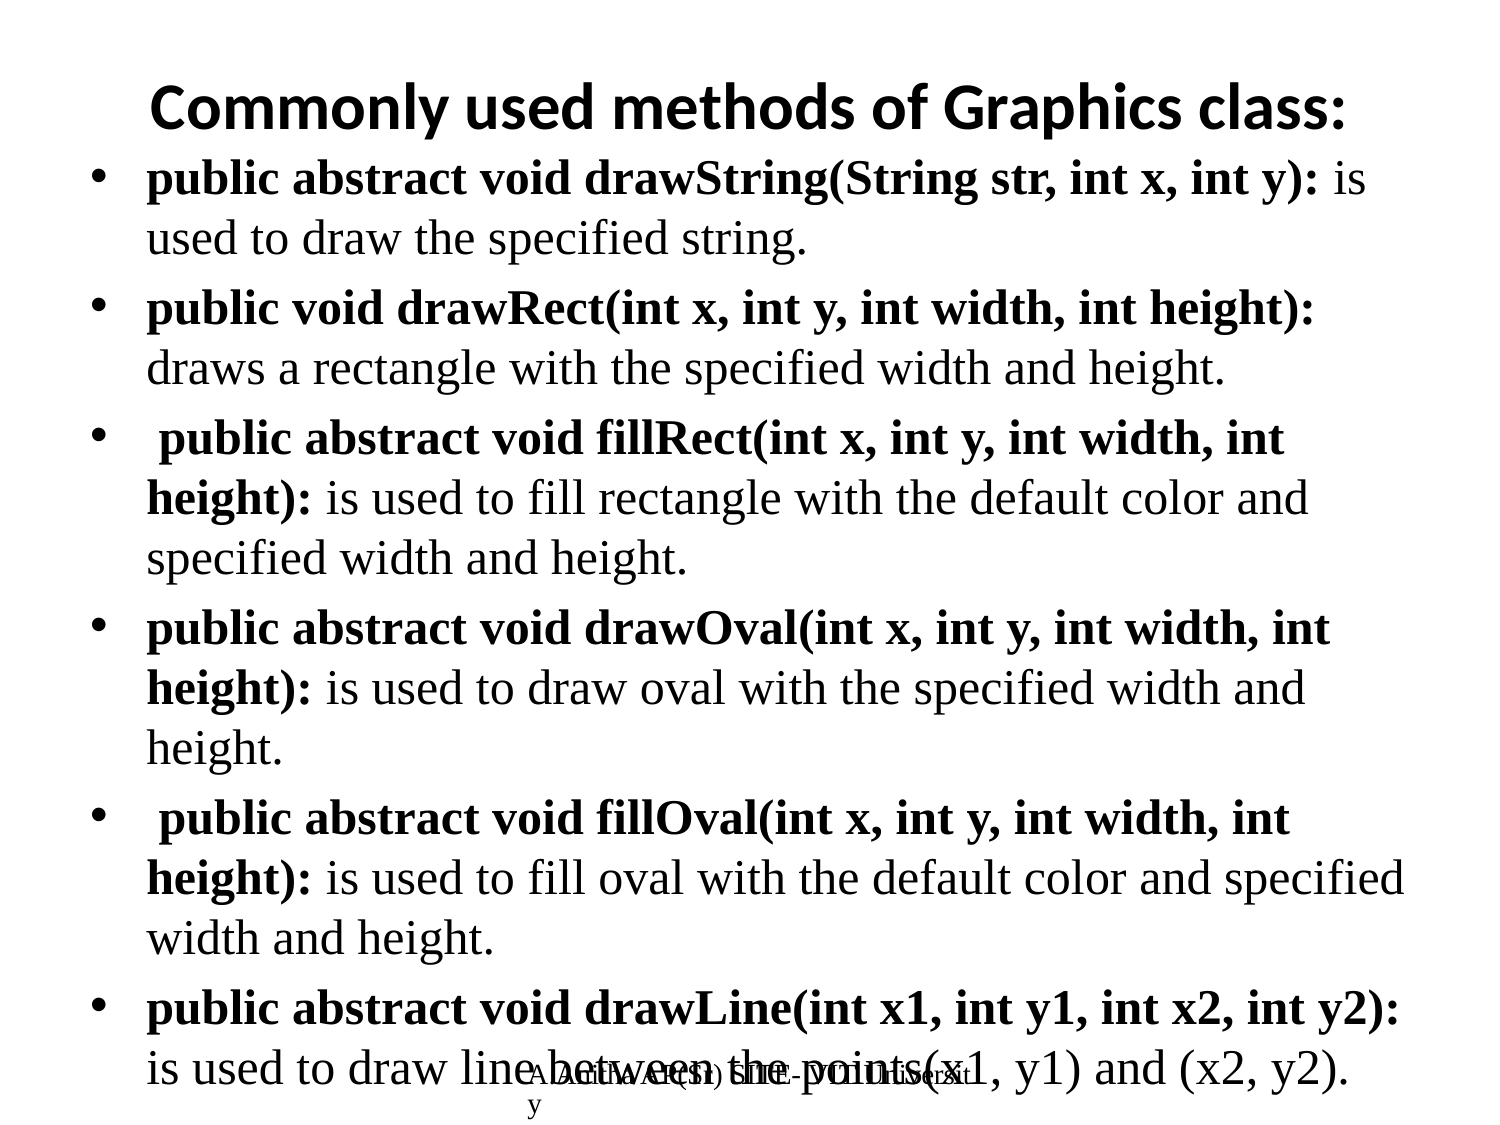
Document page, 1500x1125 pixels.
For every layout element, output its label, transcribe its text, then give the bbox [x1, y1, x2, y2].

list public abstract void drawString(String str, int x, int y): is used to draw the specified string. public void drawRect(int x, int y, int width, int height): draws a rectangle with the specified width and height. public abstract void fillRect(int x, int y, int width, int height): is used to fill rectangle with the default color and specified width and height. public abstract void drawOval(int x, int y, int width, int height): is used to draw oval with the specified width and height. public abstract void fillOval(int x, int y, int width, int height): is used to fill oval with the default color and specified width and height. public abstract void drawLine(int x1, int y1, int x2, int y2): is used to draw line between the points(x1, y1) and (x2, y2). [75, 137, 1425, 1125]
title Commonly used methods of Graphics class: [75, 45, 1425, 137]
footer A.Anitha AP(Sr) SITE- VIT University [512, 1042, 988, 1103]
